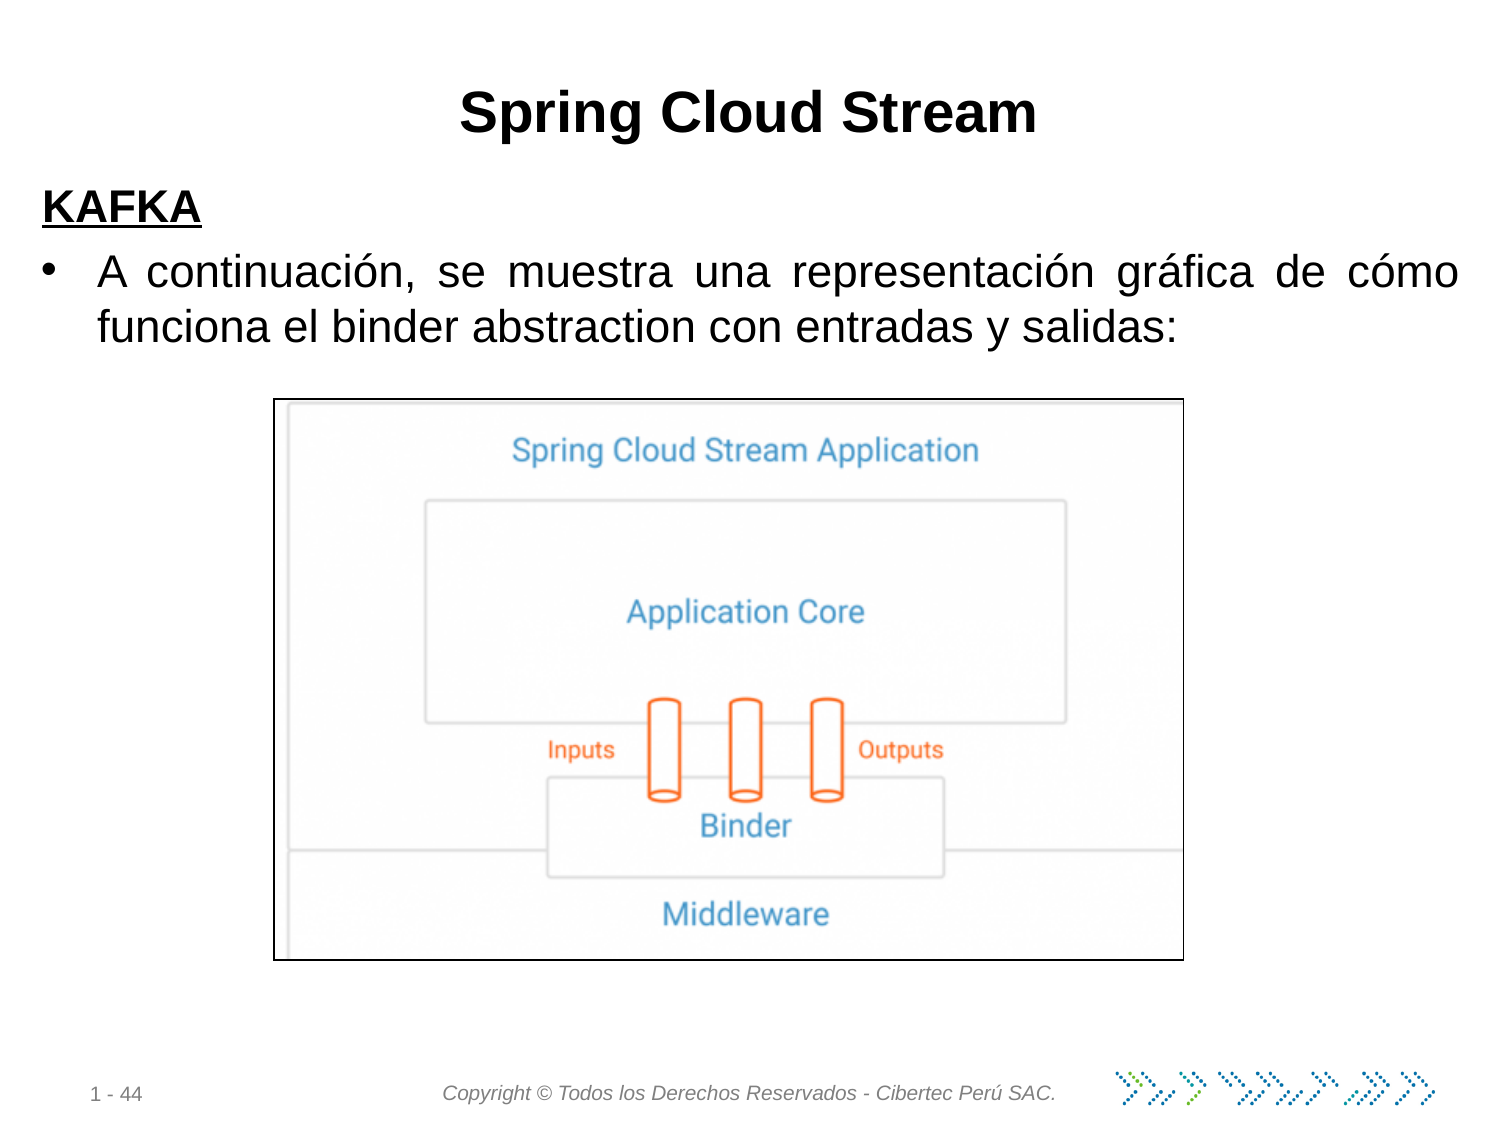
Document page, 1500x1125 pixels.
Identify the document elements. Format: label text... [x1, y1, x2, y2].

title Spring Cloud Stream [99, 72, 1399, 175]
list KAFKA A continuación, se muestra una representación gráfica de cómo funciona el binder abstraction con entradas y salidas: [37, 175, 1463, 357]
picture [1107, 1071, 1445, 1108]
picture [274, 399, 1183, 960]
